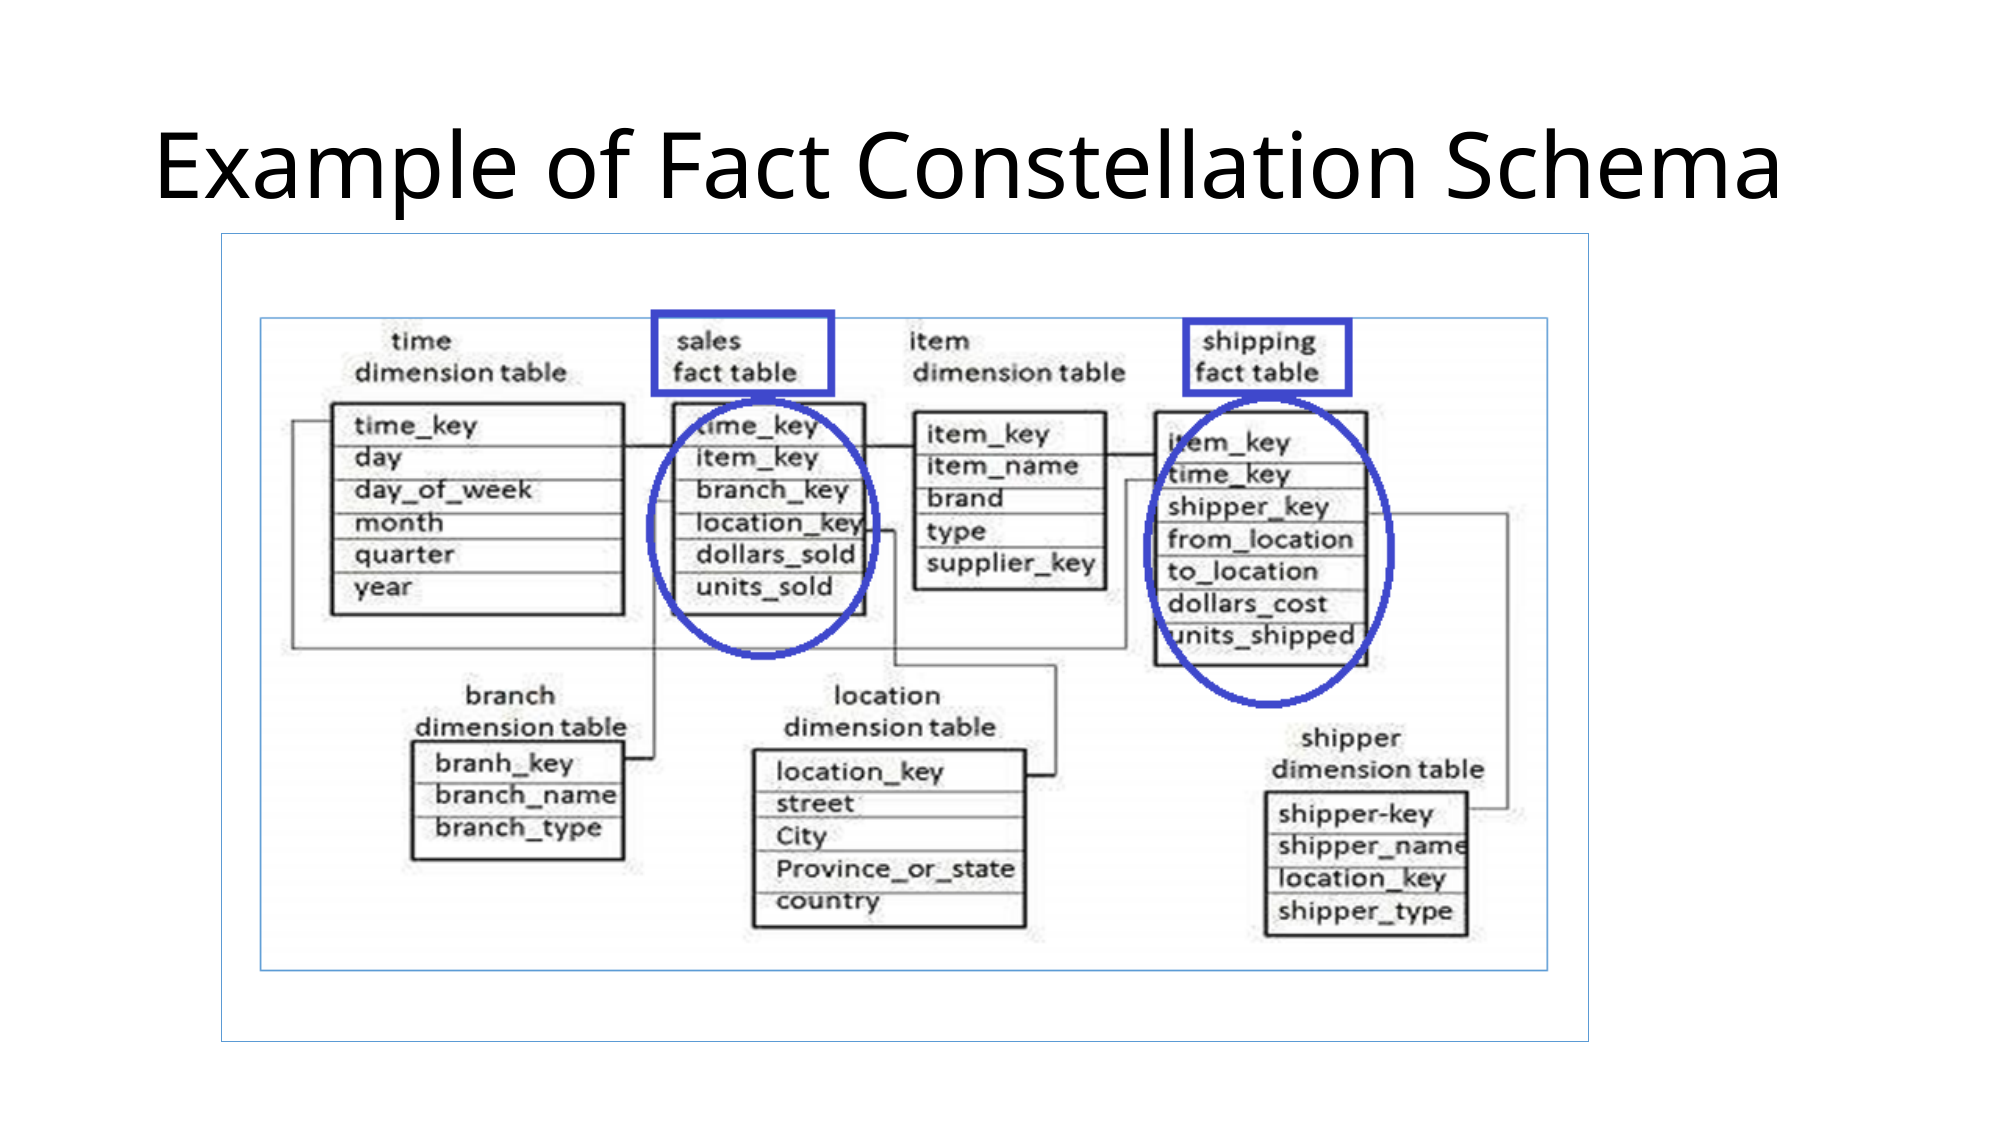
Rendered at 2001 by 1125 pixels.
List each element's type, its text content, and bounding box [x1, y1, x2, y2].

title Example of Fact Constellation Schema [137, 59, 1863, 278]
picture [221, 233, 1589, 1042]
